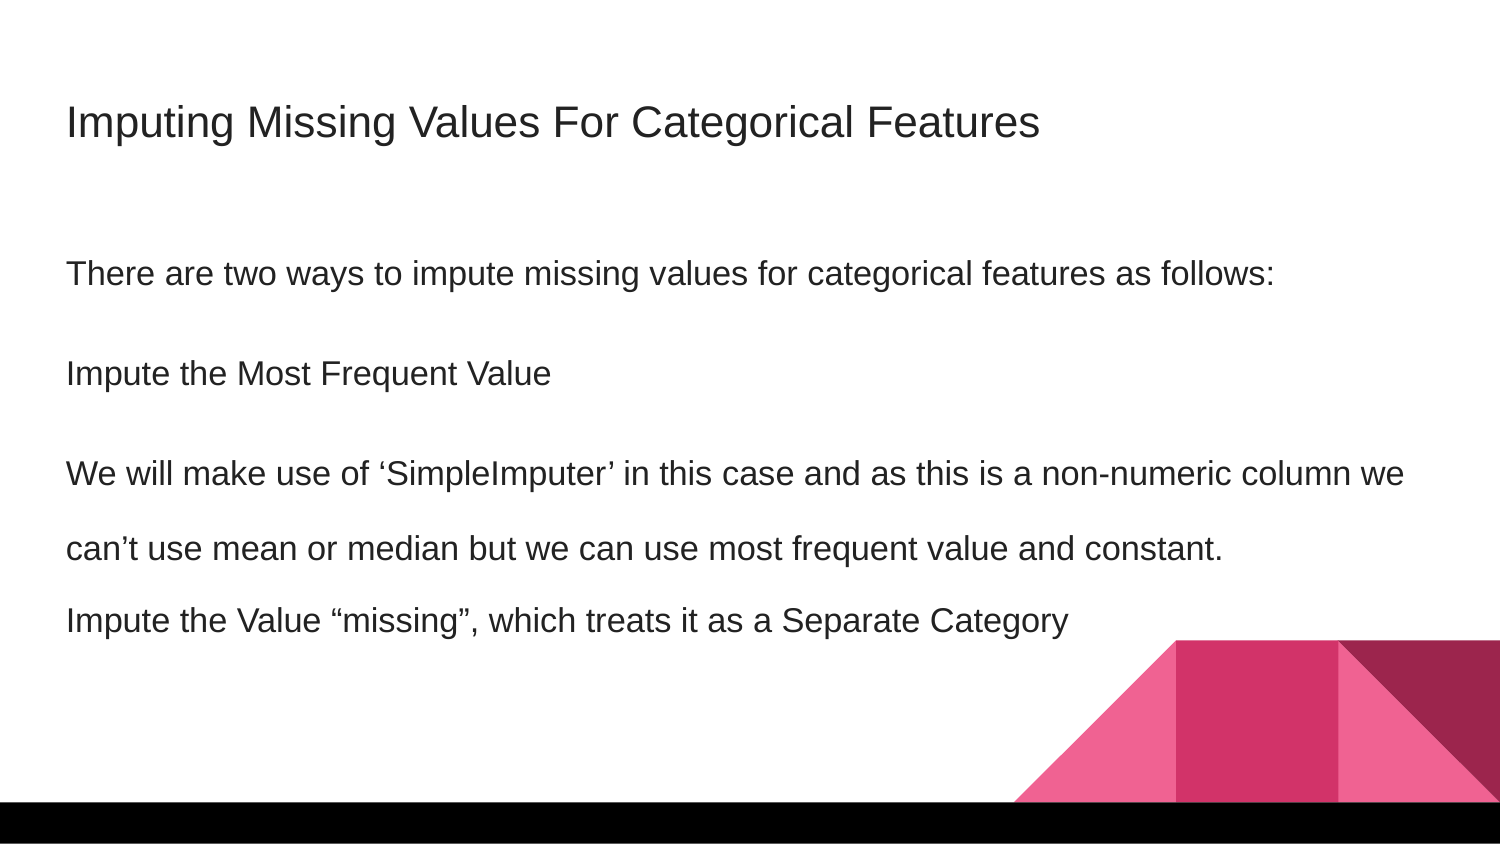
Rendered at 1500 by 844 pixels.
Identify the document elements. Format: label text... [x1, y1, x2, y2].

text_box There are two ways to impute missing values for categorical features as follows: Impute the Most Frequent Value We will make use of ‘SimpleImputer’ in this case and as this is a non-numeric column we can’t use mean or median but we can use most frequent value and constant. Impute the Value “missing”, which treats it as a Separate Category [51, 201, 1449, 750]
text_box Imputing Missing Values For Categorical Features [51, 67, 1449, 167]
